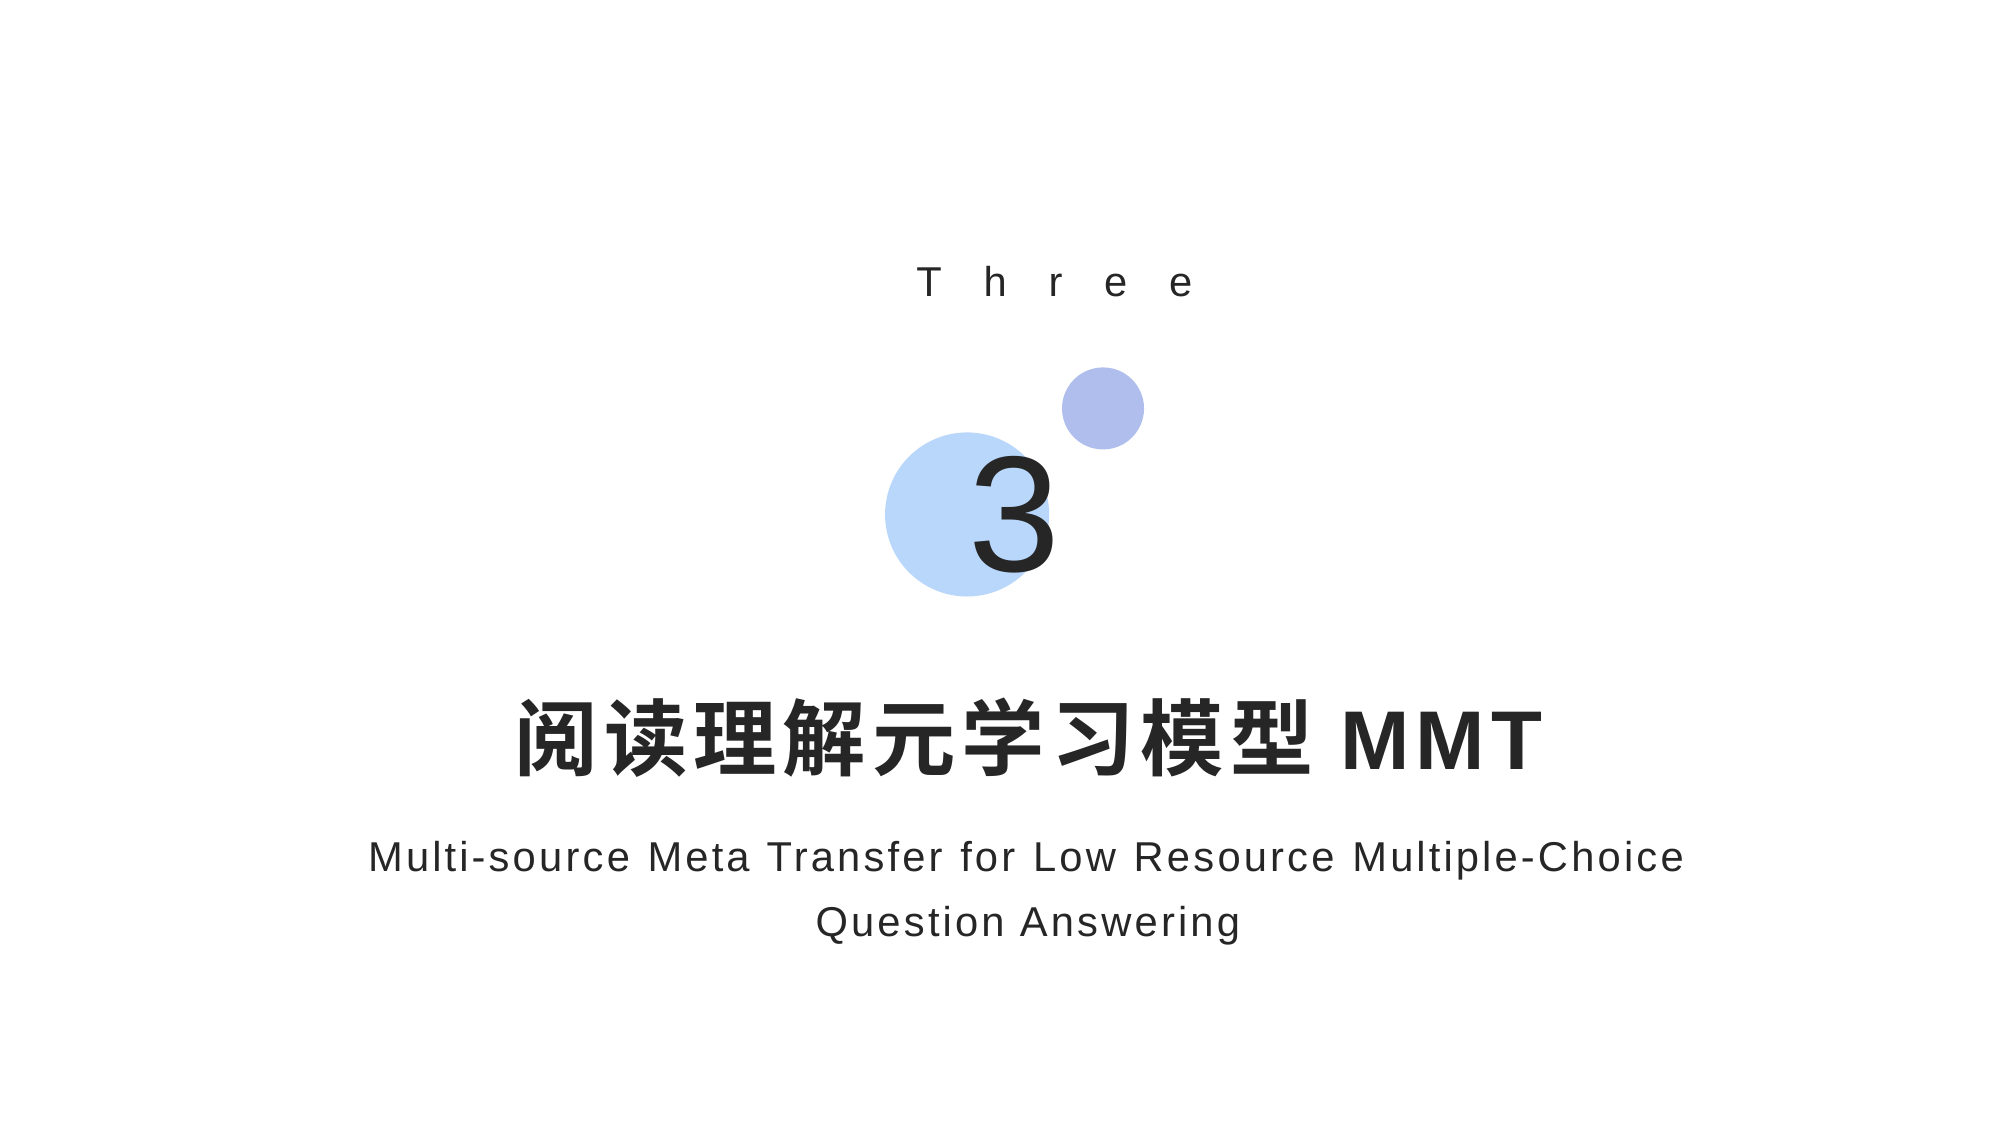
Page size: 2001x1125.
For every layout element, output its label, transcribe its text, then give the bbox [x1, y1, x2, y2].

title 阅读理解元学习模型MMT [480, 666, 1577, 795]
text_box 3 [937, 399, 1092, 613]
text_box Three [859, 222, 1208, 293]
list Multi-source Meta Transfer for Low Resource Multiple-Choice Question Answering [327, 807, 1730, 1125]
